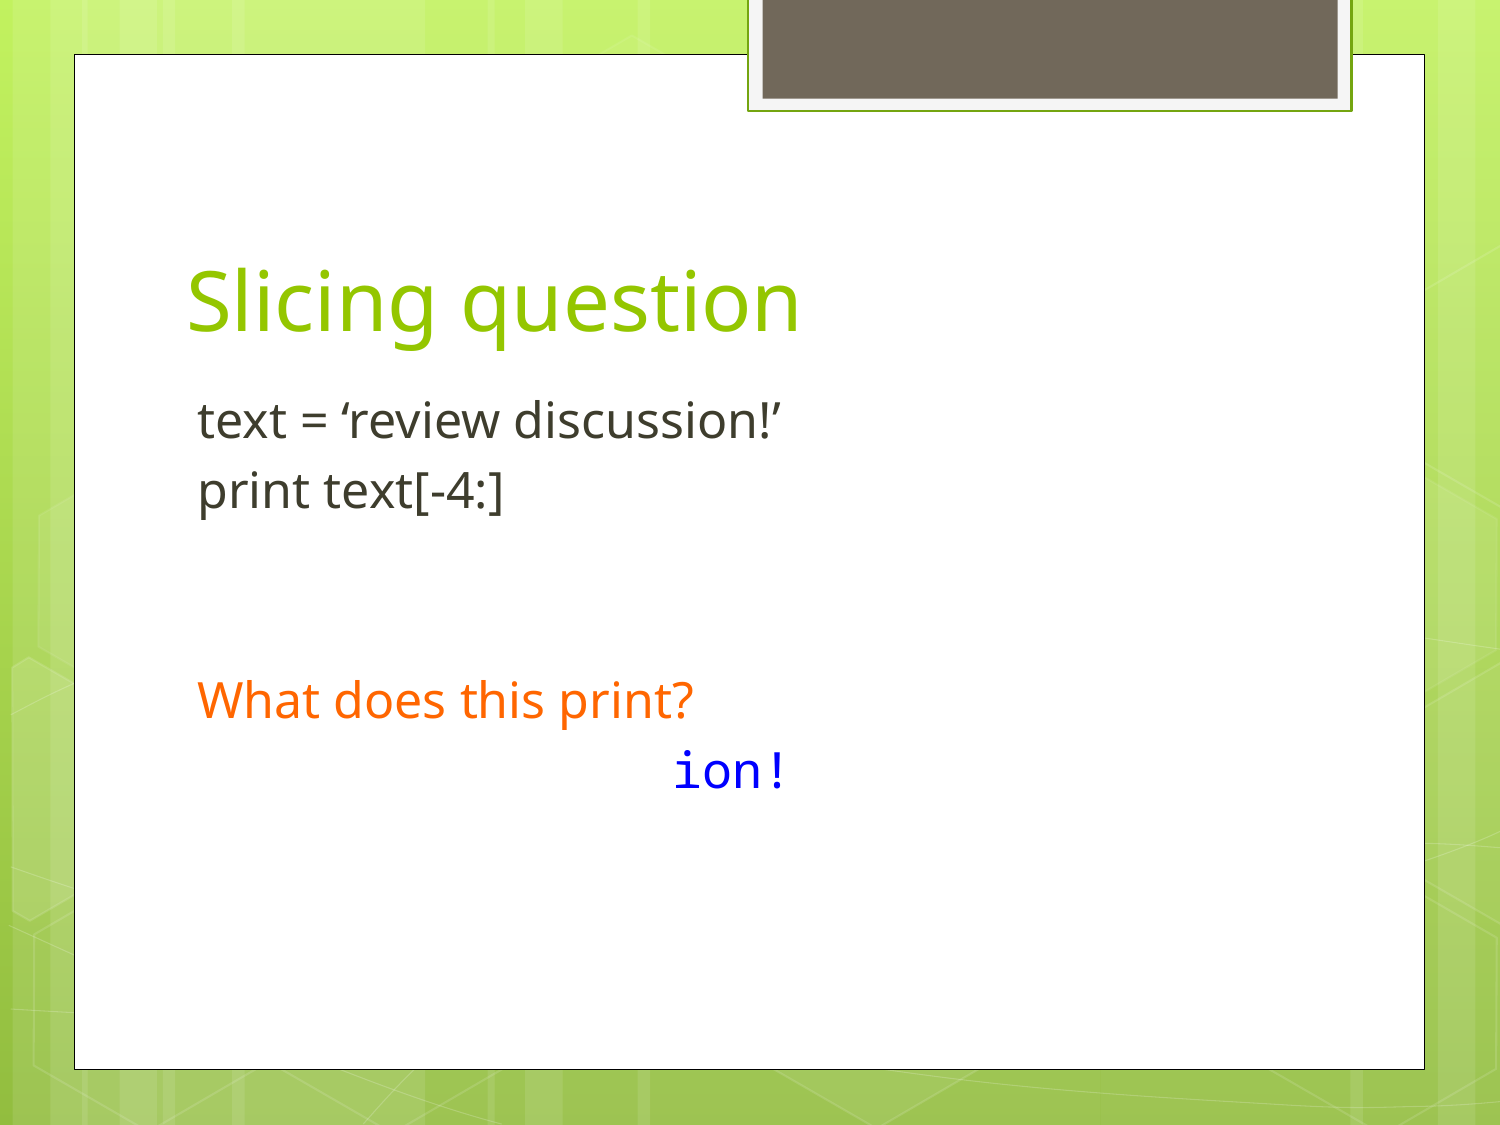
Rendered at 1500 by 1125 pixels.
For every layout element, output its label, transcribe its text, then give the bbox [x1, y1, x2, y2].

list text = ‘review discussion!’ print text[-4:] What does this print? ion! [171, 381, 1283, 957]
title Slicing question [171, 168, 1324, 357]
